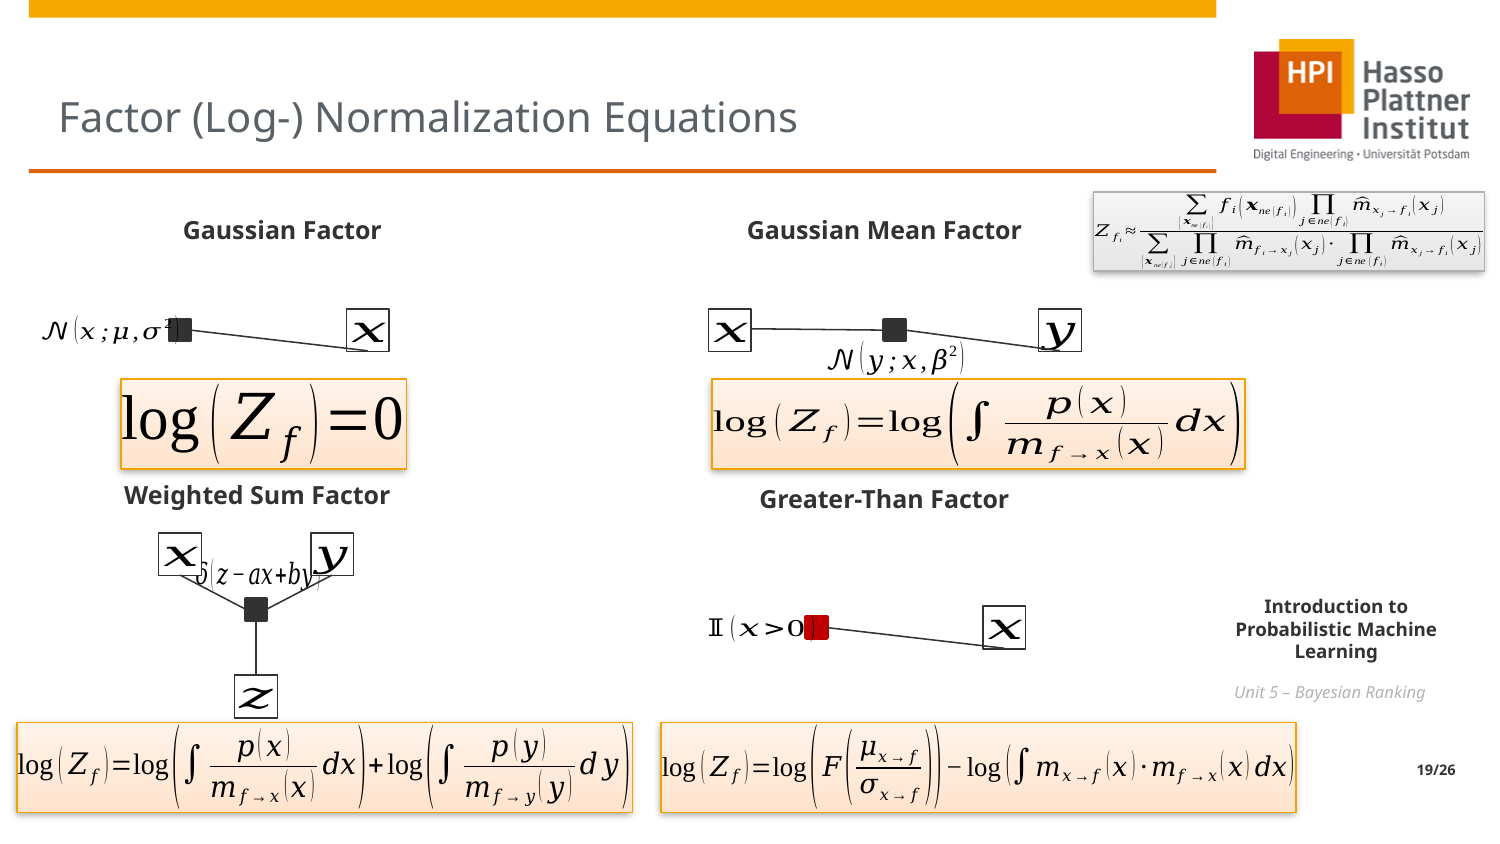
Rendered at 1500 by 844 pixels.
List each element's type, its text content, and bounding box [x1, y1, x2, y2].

text_box Weighted Sum Factor [134, 477, 381, 530]
picture [1254, 39, 1470, 161]
text_box Gaussian Mean Factor [689, 194, 1080, 264]
text_box [804, 615, 829, 640]
text_box [168, 318, 192, 342]
text_box [244, 597, 268, 622]
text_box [179, 574, 246, 610]
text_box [266, 574, 333, 610]
text_box Greater-Than Factor [761, 477, 1008, 534]
text_box [882, 318, 907, 342]
text_box Gaussian Factor [159, 195, 406, 265]
title Factor (Log-) Normalization Equations [58, 17, 1187, 170]
